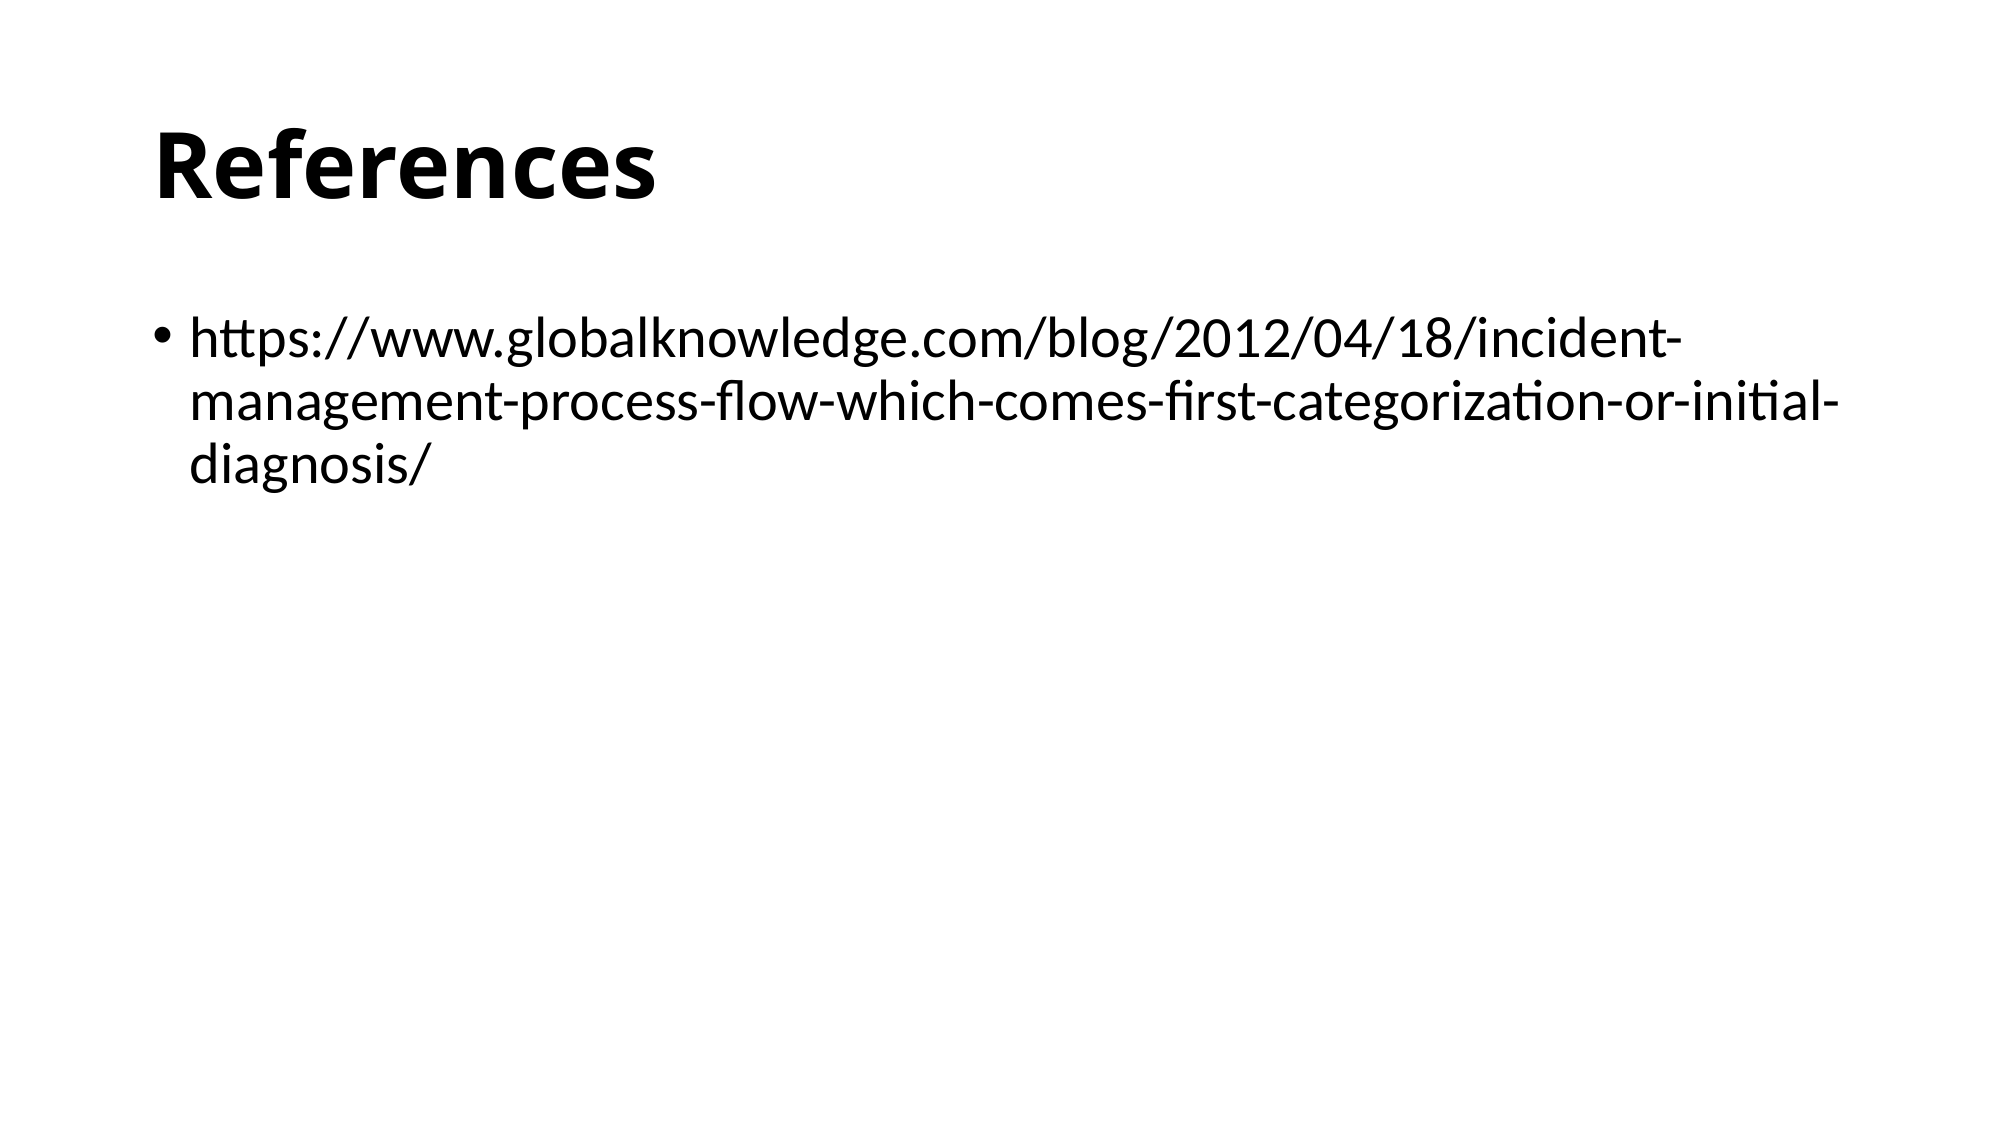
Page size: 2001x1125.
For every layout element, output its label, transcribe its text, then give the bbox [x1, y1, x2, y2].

title References [137, 59, 1863, 278]
list https://www.globalknowledge.com/blog/2012/04/18/incident-management-process-flow-which-comes-first-categorization-or-initial-diagnosis/ [137, 299, 1863, 1014]
